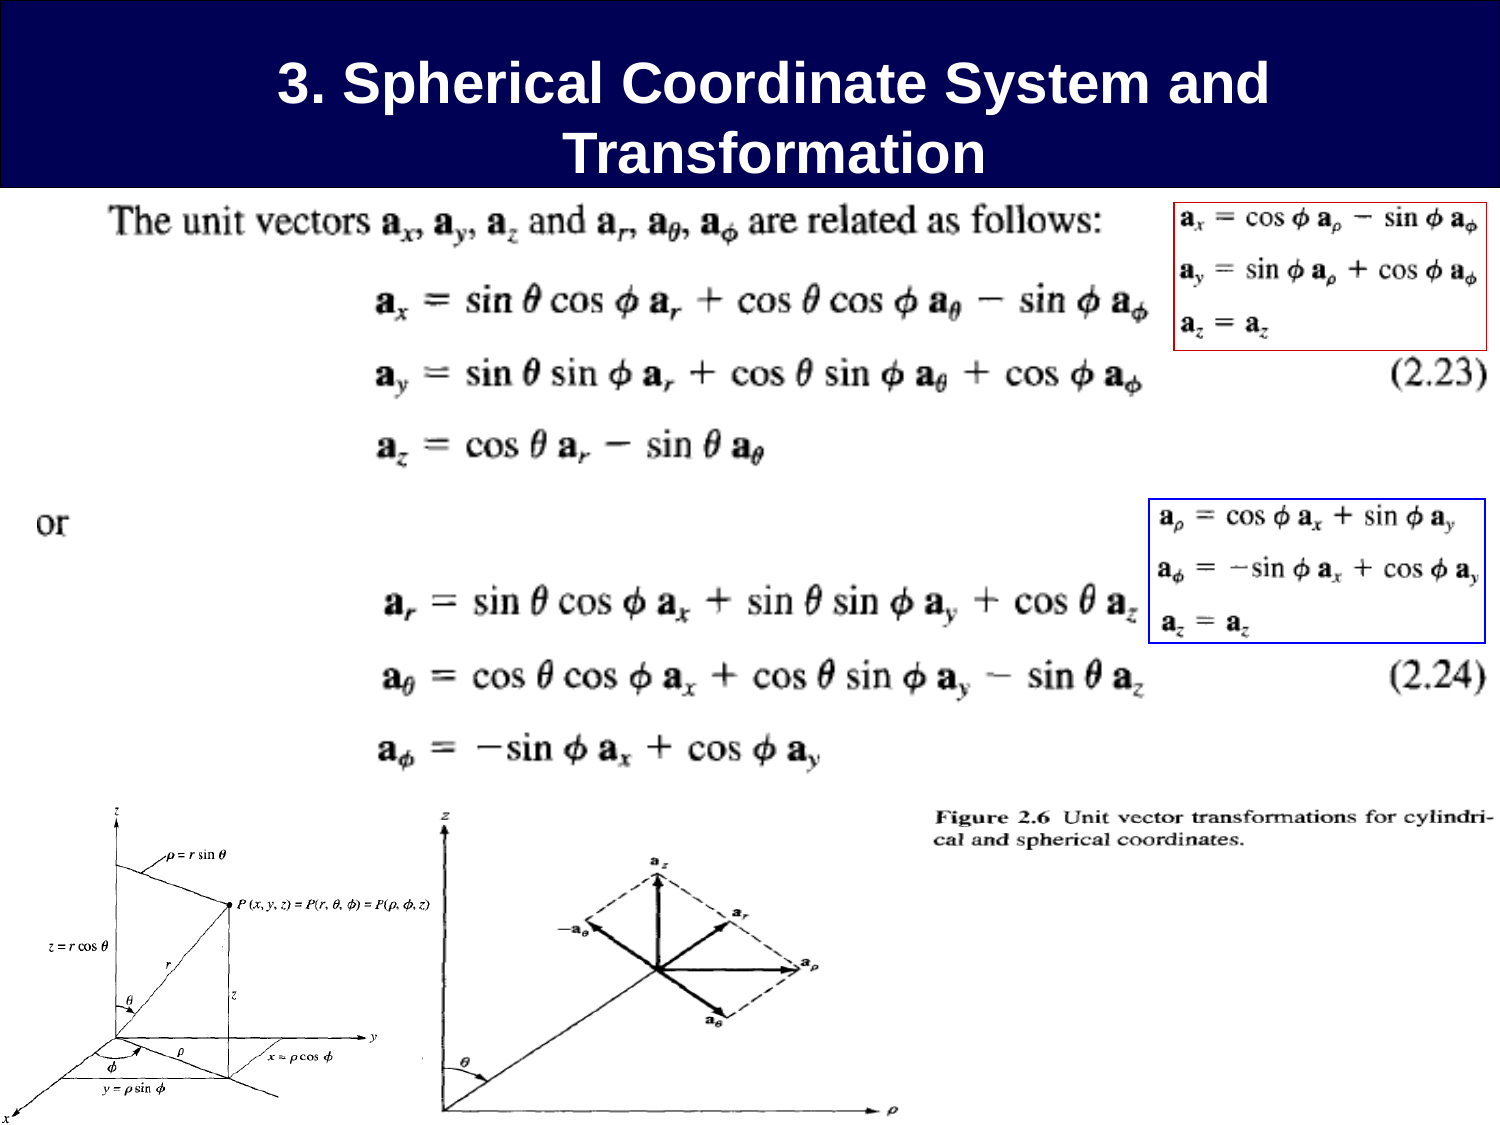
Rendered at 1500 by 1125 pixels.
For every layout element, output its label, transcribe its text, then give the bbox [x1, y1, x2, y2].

picture [434, 799, 1500, 1125]
picture [0, 799, 432, 1125]
text_box 3. Spherical Coordinate System and Transformation [150, 37, 1400, 193]
picture [37, 199, 1500, 786]
